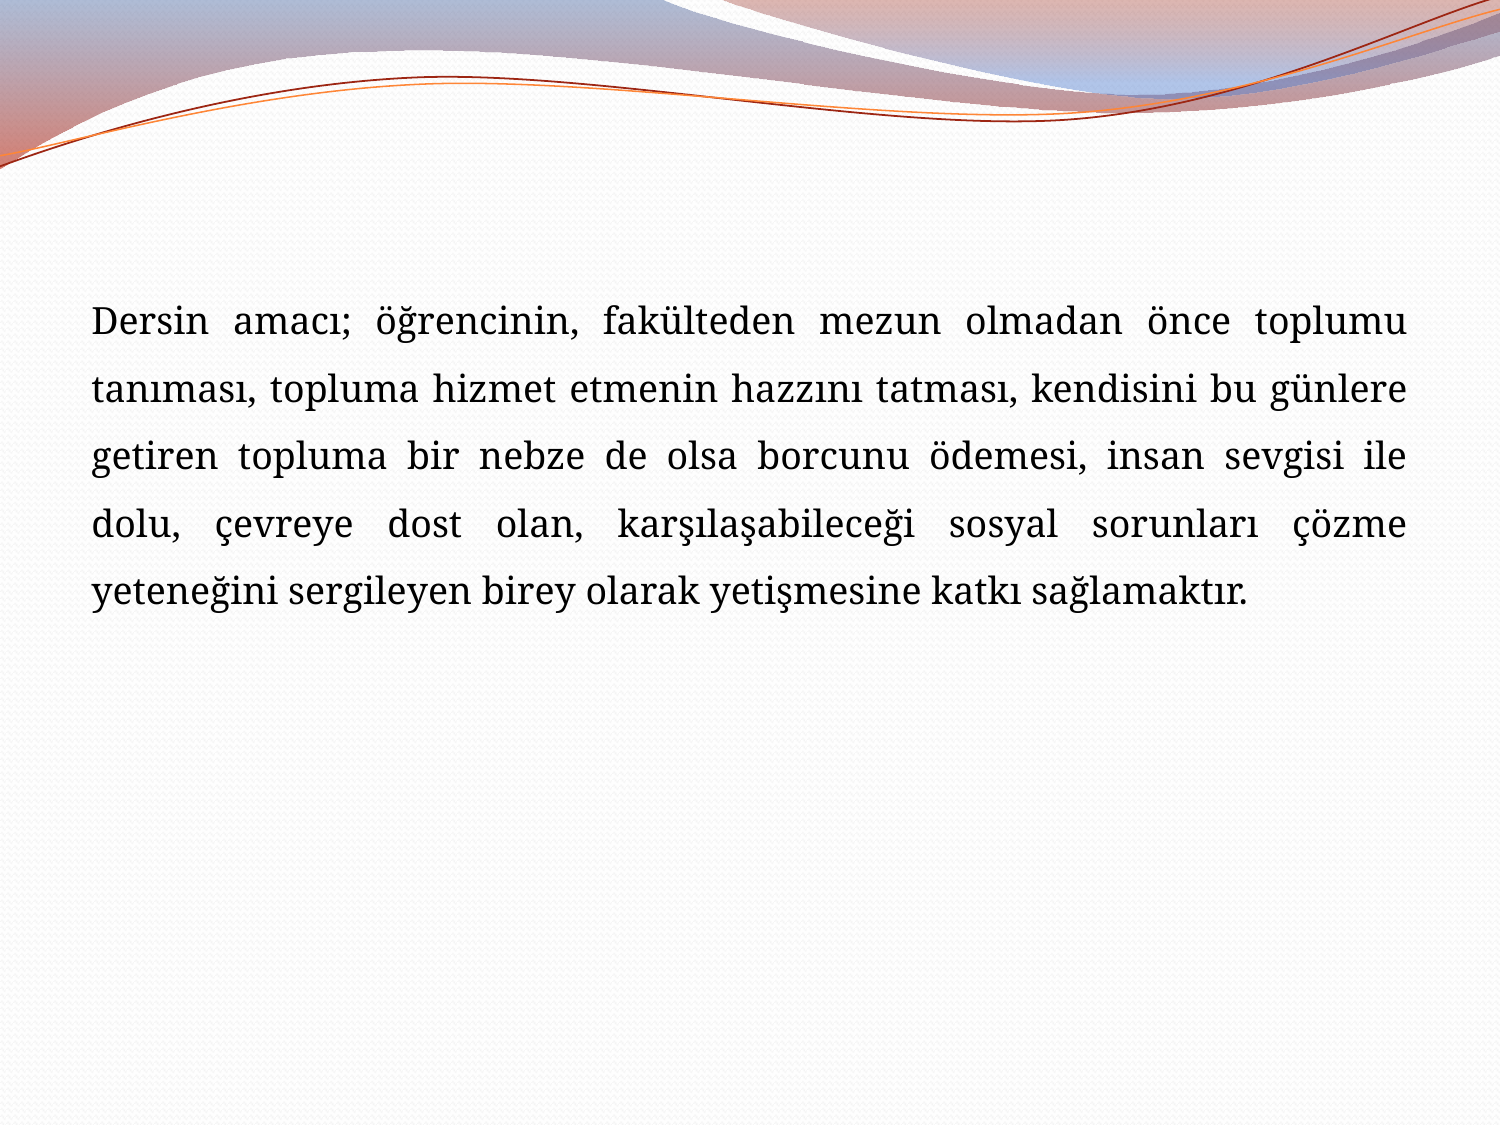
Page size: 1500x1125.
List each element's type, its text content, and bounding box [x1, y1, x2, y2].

text_box Dersin amacı; öğrencinin, fakülteden mezun olmadan önce toplumu tanıması, topluma hizmet etmenin hazzını tatması, kendisini bu günlere getiren topluma bir nebze de olsa borcunu ödemesi, insan sevgisi ile dolu, çevreye dost olan, karşılaşabileceği sosyal sorunları çözme yeteneğini sergileyen birey olarak yetişmesine katkı sağlamaktır. [76, 267, 1424, 620]
